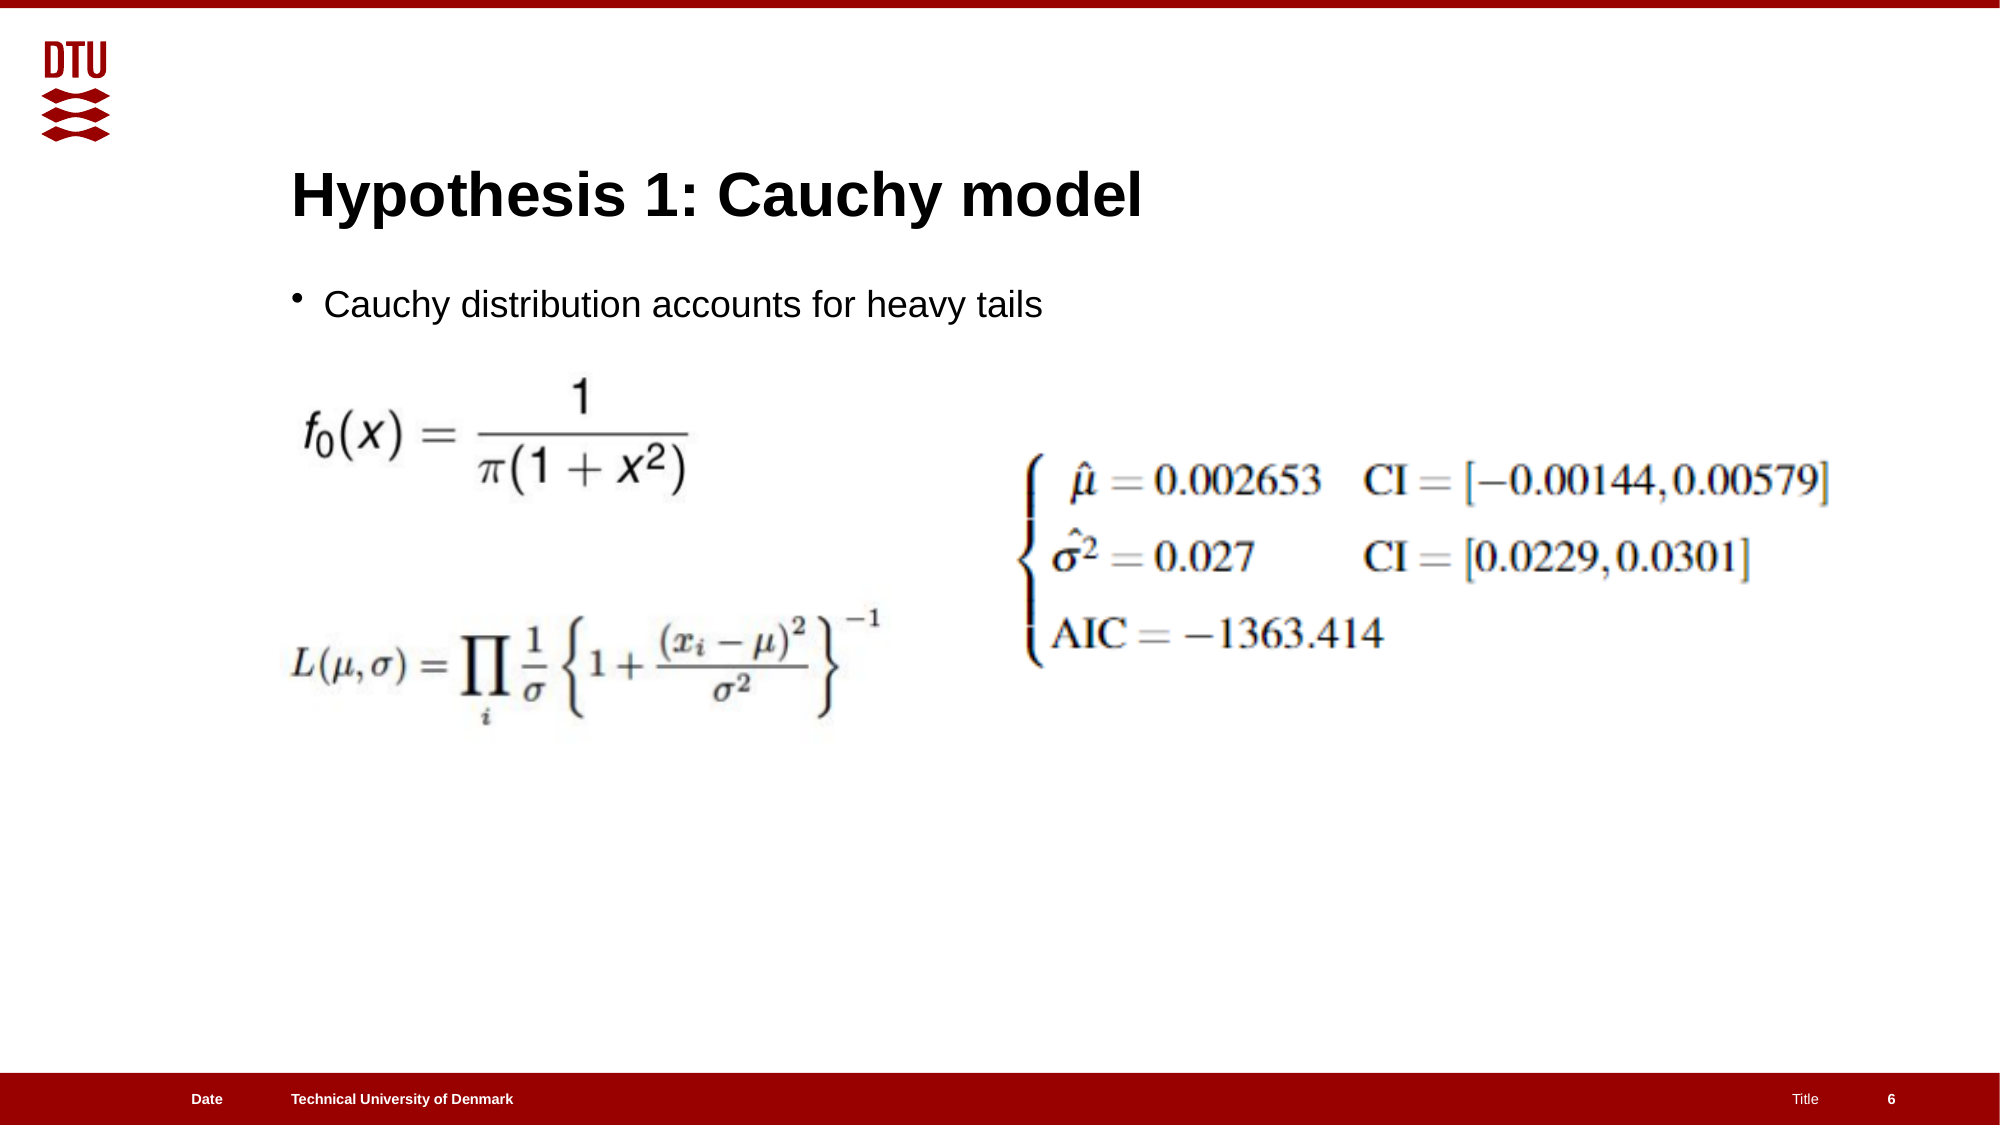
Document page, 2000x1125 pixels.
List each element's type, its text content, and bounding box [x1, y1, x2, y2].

picture [265, 561, 904, 778]
picture [265, 363, 716, 517]
picture [981, 434, 1909, 779]
slide_number Date [41, 1073, 223, 1125]
slide_number 6 [1887, 1073, 1959, 1125]
list Cauchy distribution accounts for heavy tails [291, 279, 1819, 1026]
footer Title [917, 1073, 1819, 1125]
title Hypothesis 1: Cauchy model [291, 69, 1819, 230]
